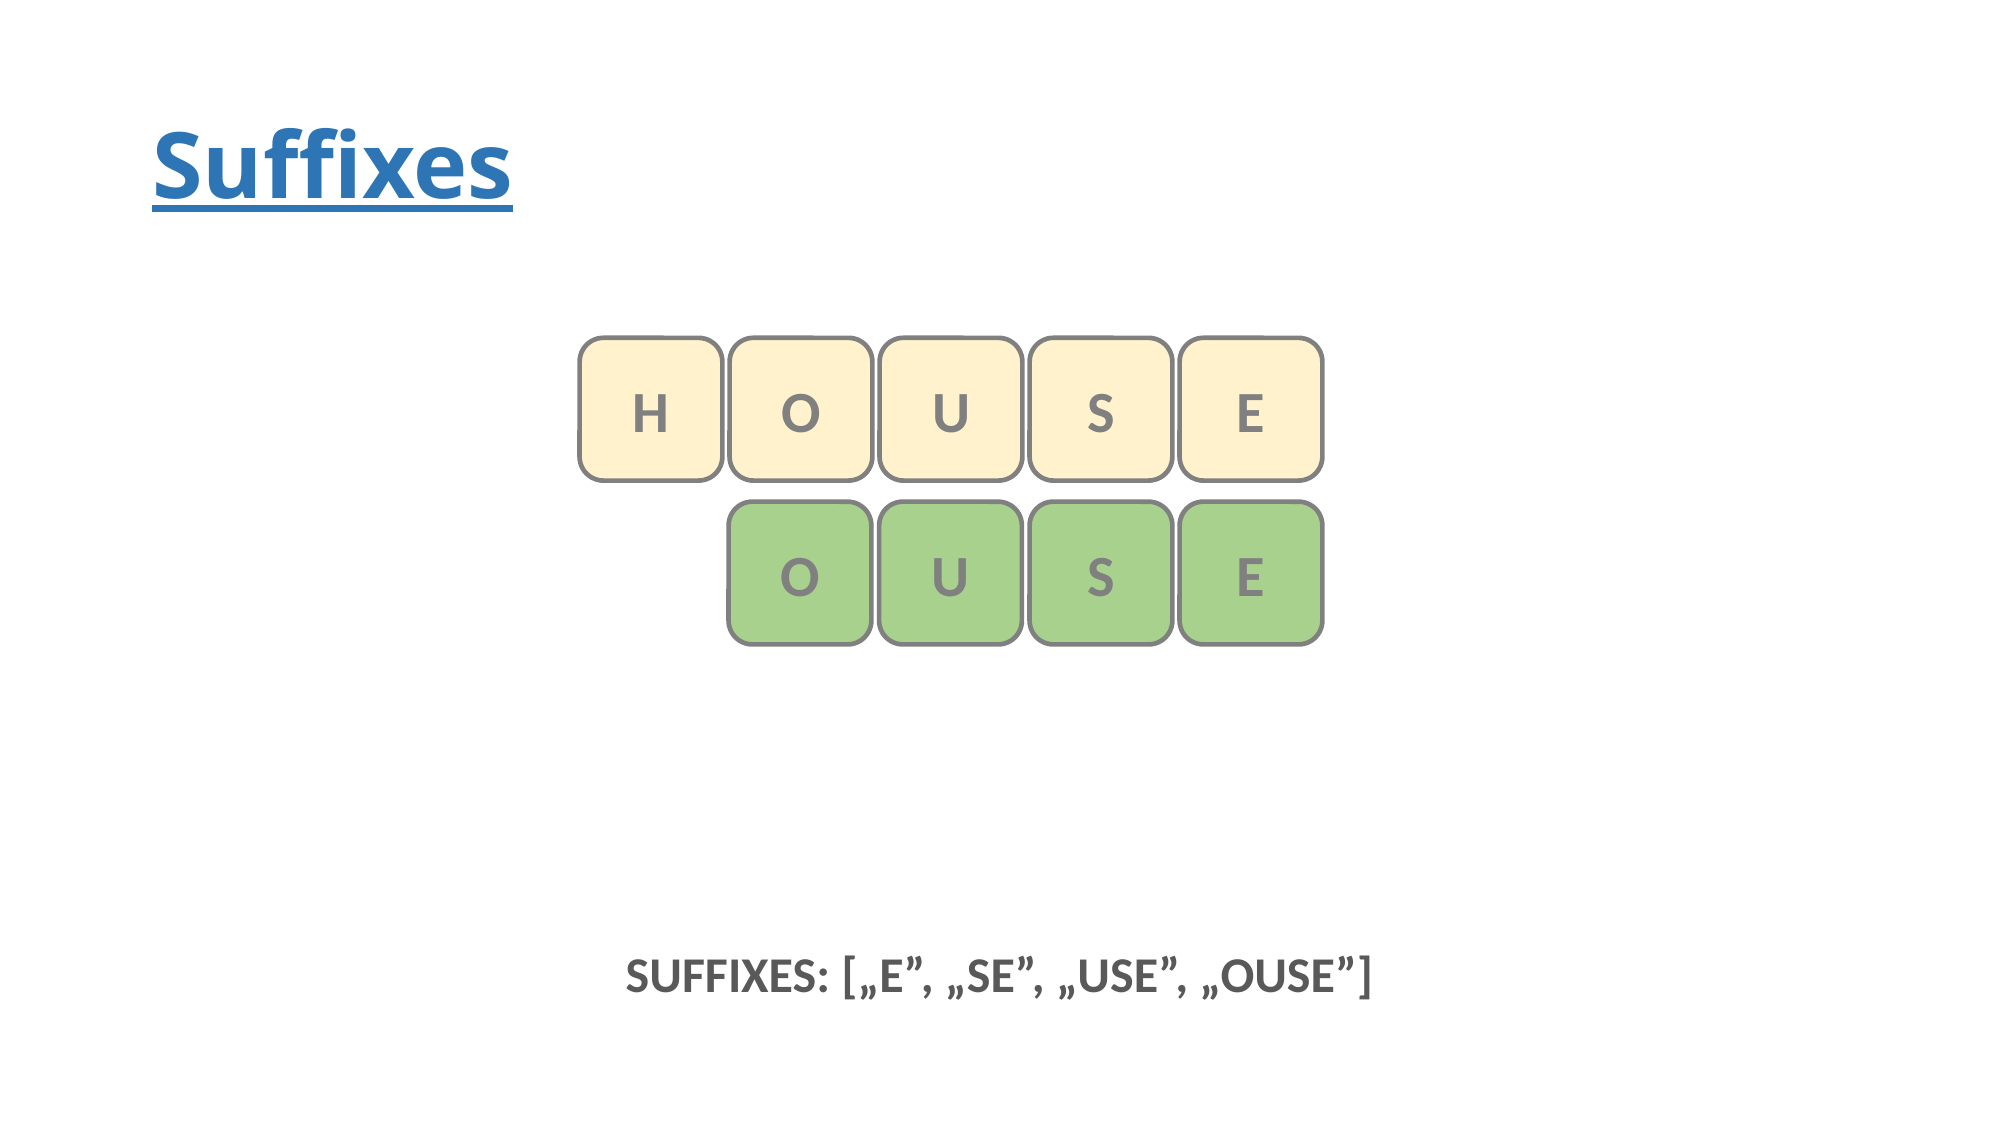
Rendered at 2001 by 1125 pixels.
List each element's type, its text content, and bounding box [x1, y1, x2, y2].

text_box S [1028, 500, 1174, 646]
text_box SUFFIXES: [„E”, „SE”, „USE”, „OUSE”] [610, 934, 1389, 1010]
text_box E [1178, 336, 1324, 482]
text_box U [878, 336, 1024, 482]
text_box S [1028, 336, 1174, 482]
text_box U [878, 500, 1023, 646]
text_box O [727, 500, 873, 646]
text_box O [728, 336, 874, 482]
title Suffixes [137, 59, 1863, 278]
text_box E [1178, 500, 1324, 646]
text_box H [578, 336, 724, 482]
